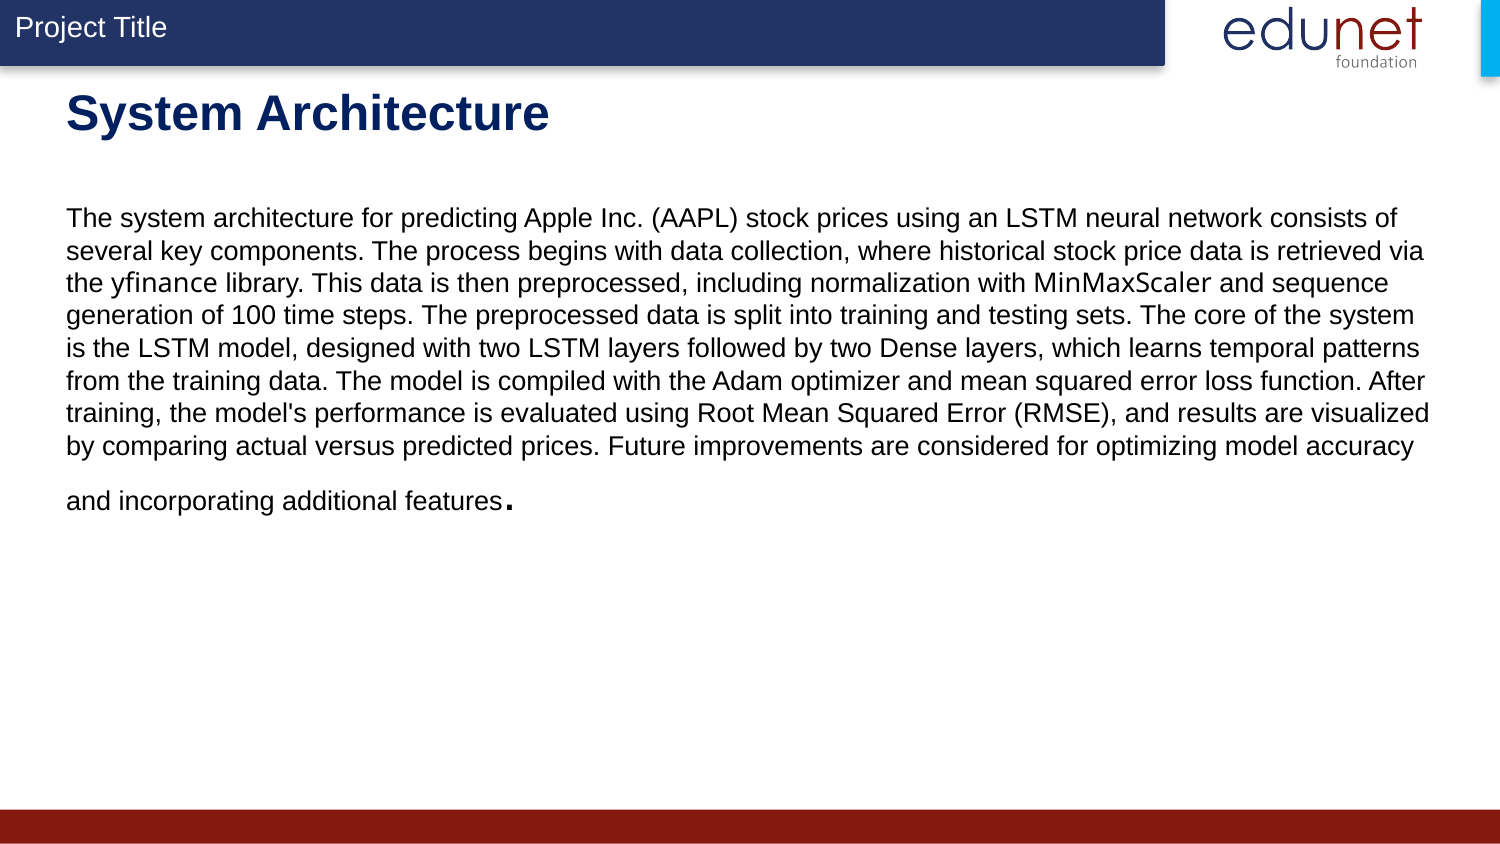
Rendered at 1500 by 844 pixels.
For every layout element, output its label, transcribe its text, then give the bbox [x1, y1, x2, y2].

picture [1219, 4, 1424, 72]
title System Architecture The system architecture for predicting Apple Inc. (AAPL) stock prices using an LSTM neural network consists of several key components. The process begins with data collection, where historical stock price data is retrieved via the yfinance library. This data is then preprocessed, including normalization with MinMaxScaler and sequence generation of 100 time steps. The preprocessed data is split into training and testing sets. The core of the system is the LSTM model, designed with two LSTM layers followed by two Dense layers, which learns temporal patterns from the training data. The model is compiled with the Adam optimizer and mean squared error loss function. After training, the model's performance is evaluated using Root Mean Squared Error (RMSE), and results are visualized by comparing actual versus predicted prices. Future improvements are considered for optimizing model accuracy and incorporating additional features. [51, 72, 1449, 588]
